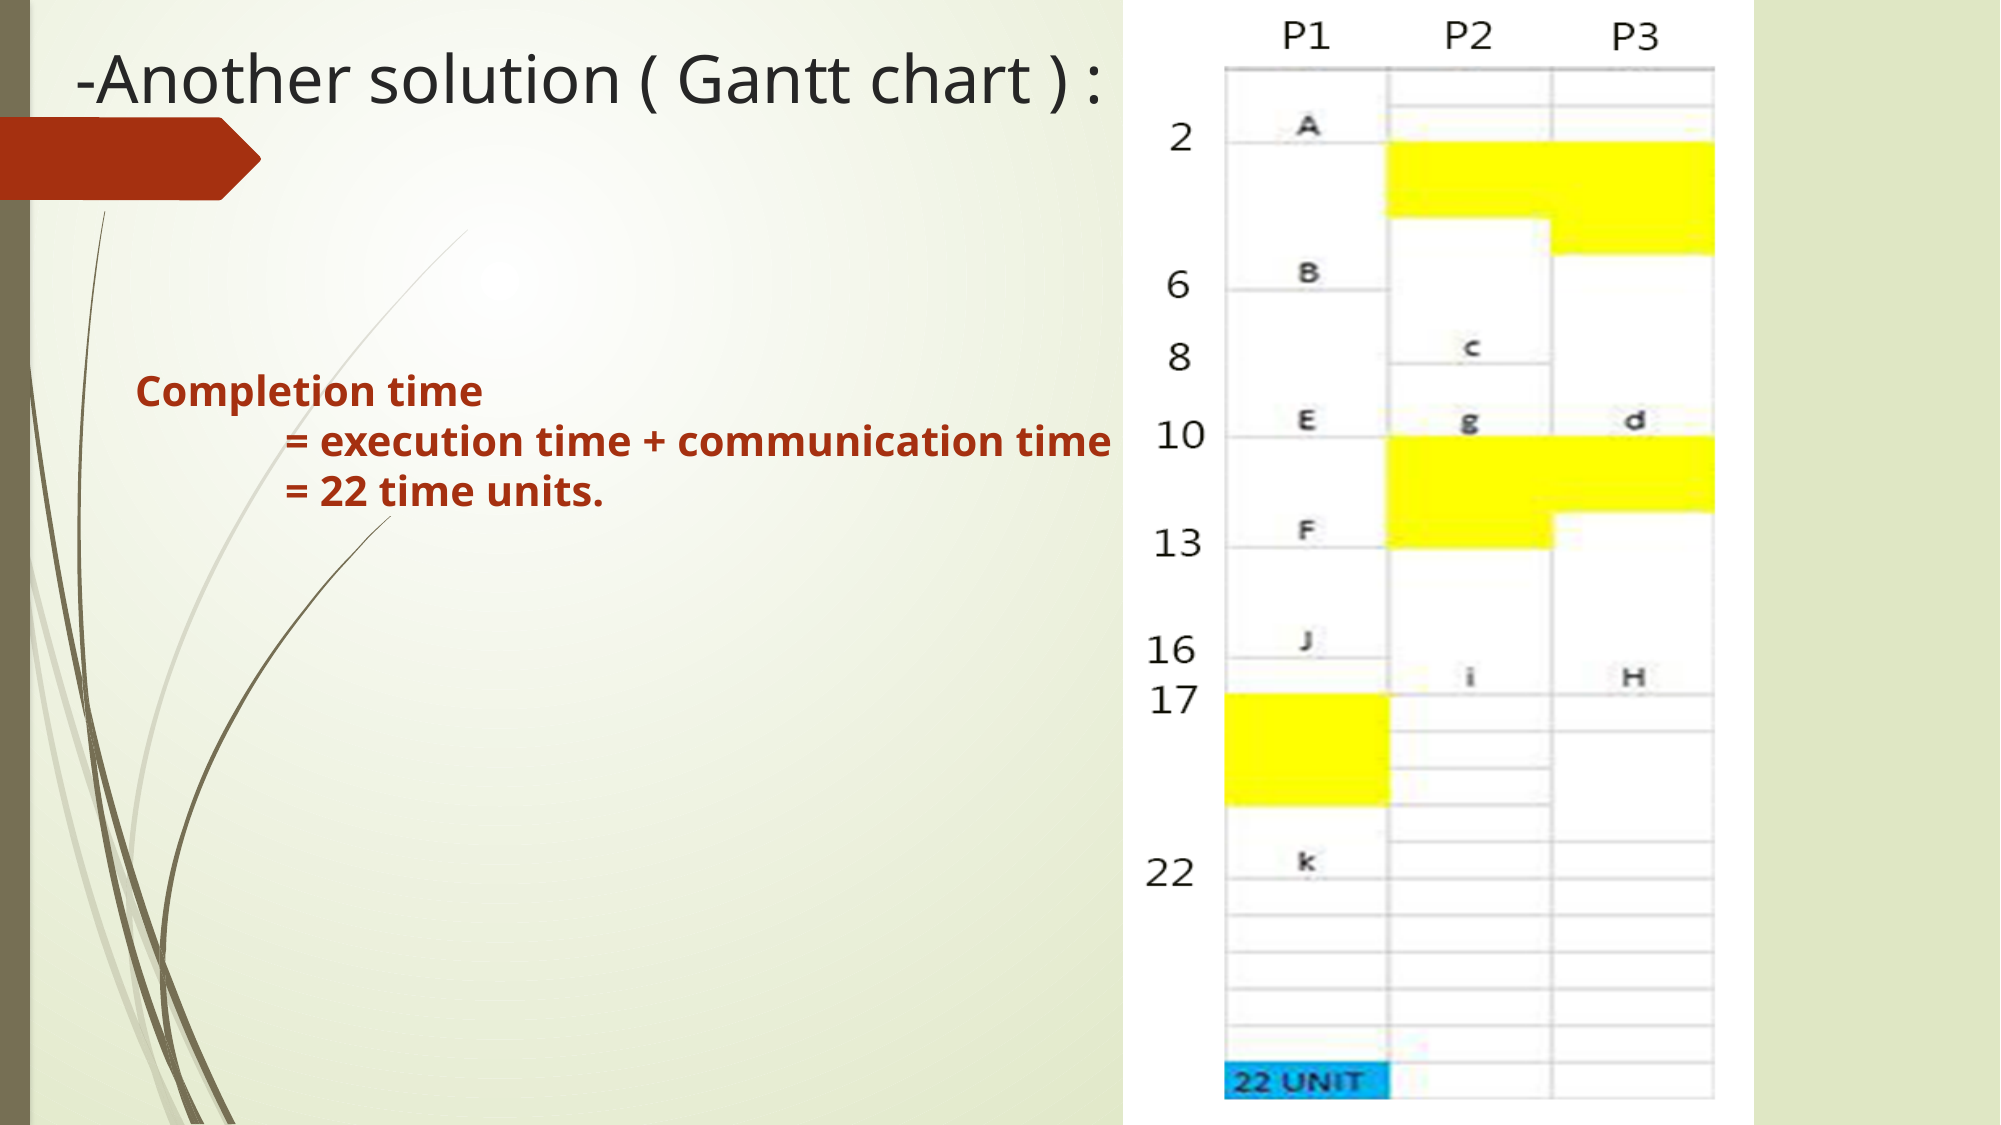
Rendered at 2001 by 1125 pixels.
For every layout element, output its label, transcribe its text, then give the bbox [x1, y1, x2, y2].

picture [1122, 0, 1754, 1125]
text_box Completion time = execution time + communication time = 22 time units. [120, 356, 1118, 522]
title -Another solution ( Gantt chart ) : [60, 28, 1118, 141]
